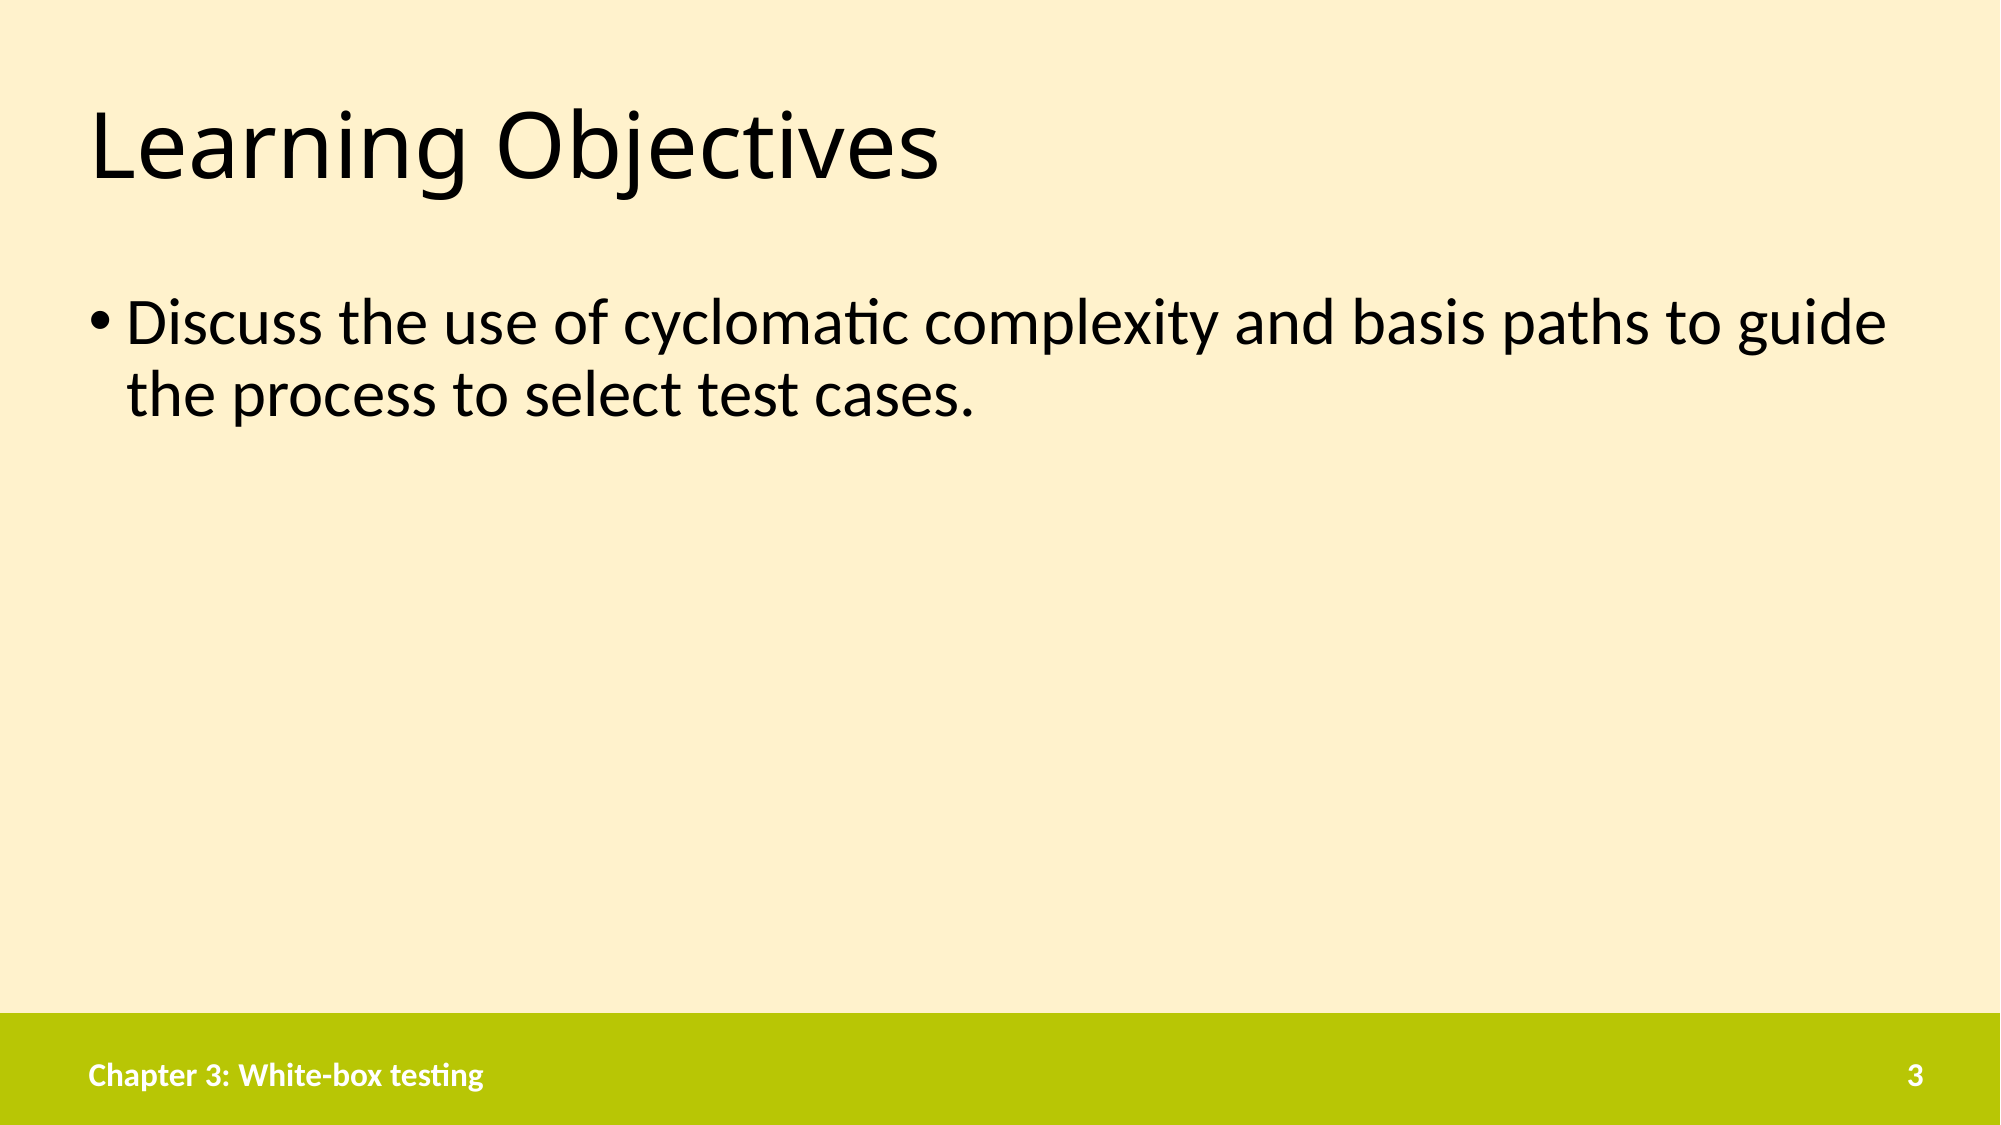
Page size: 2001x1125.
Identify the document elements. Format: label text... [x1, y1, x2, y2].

list Discuss the use of cyclomatic complexity and basis paths to guide the process to select test cases. [73, 279, 1939, 994]
slide_number 3 [1412, 1042, 1939, 1103]
footer Chapter 3: White-box testing [73, 1042, 1002, 1103]
title Learning Objectives [73, 40, 1939, 258]
